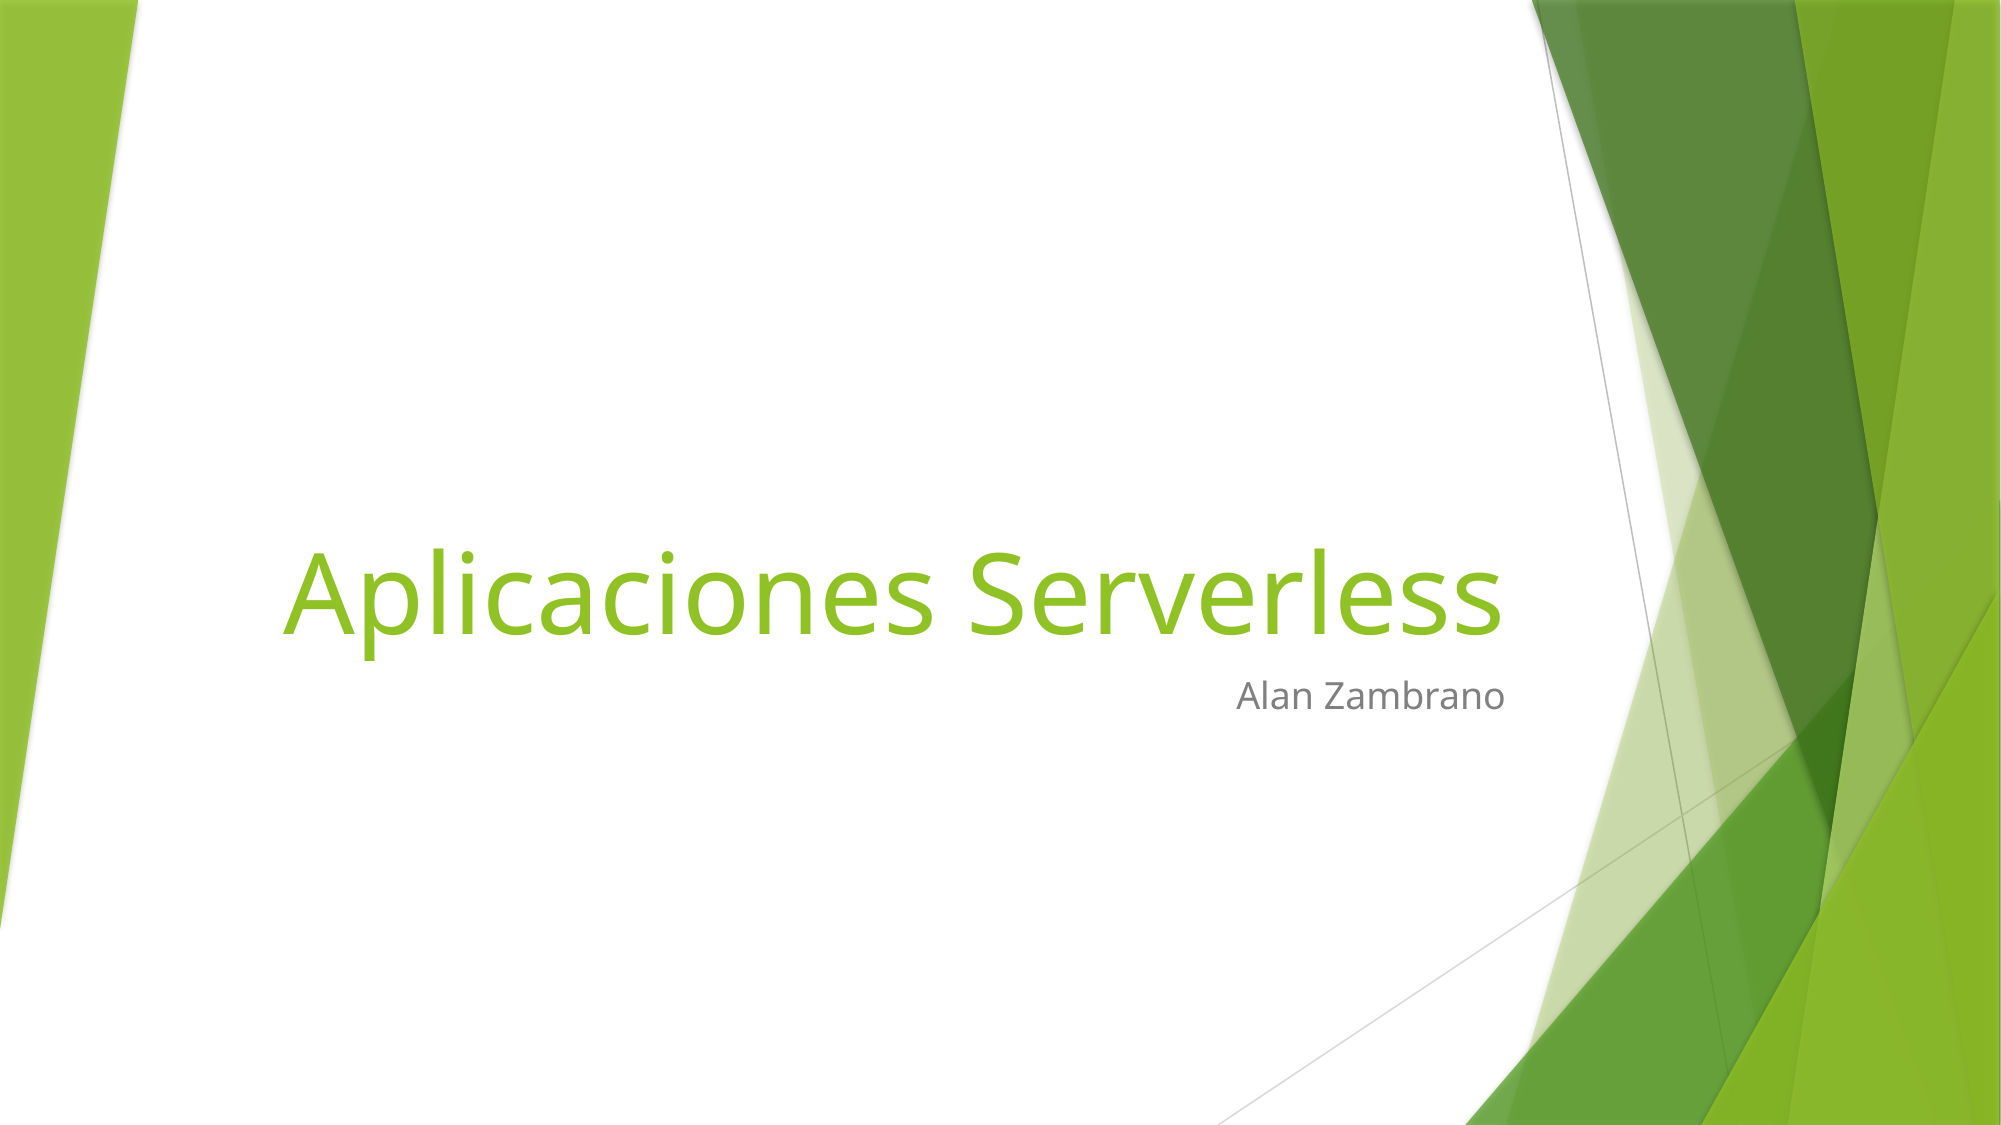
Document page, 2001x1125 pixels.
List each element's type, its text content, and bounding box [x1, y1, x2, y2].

title Aplicaciones Serverless [247, 394, 1522, 664]
subtitle Alan Zambrano [247, 664, 1522, 845]
